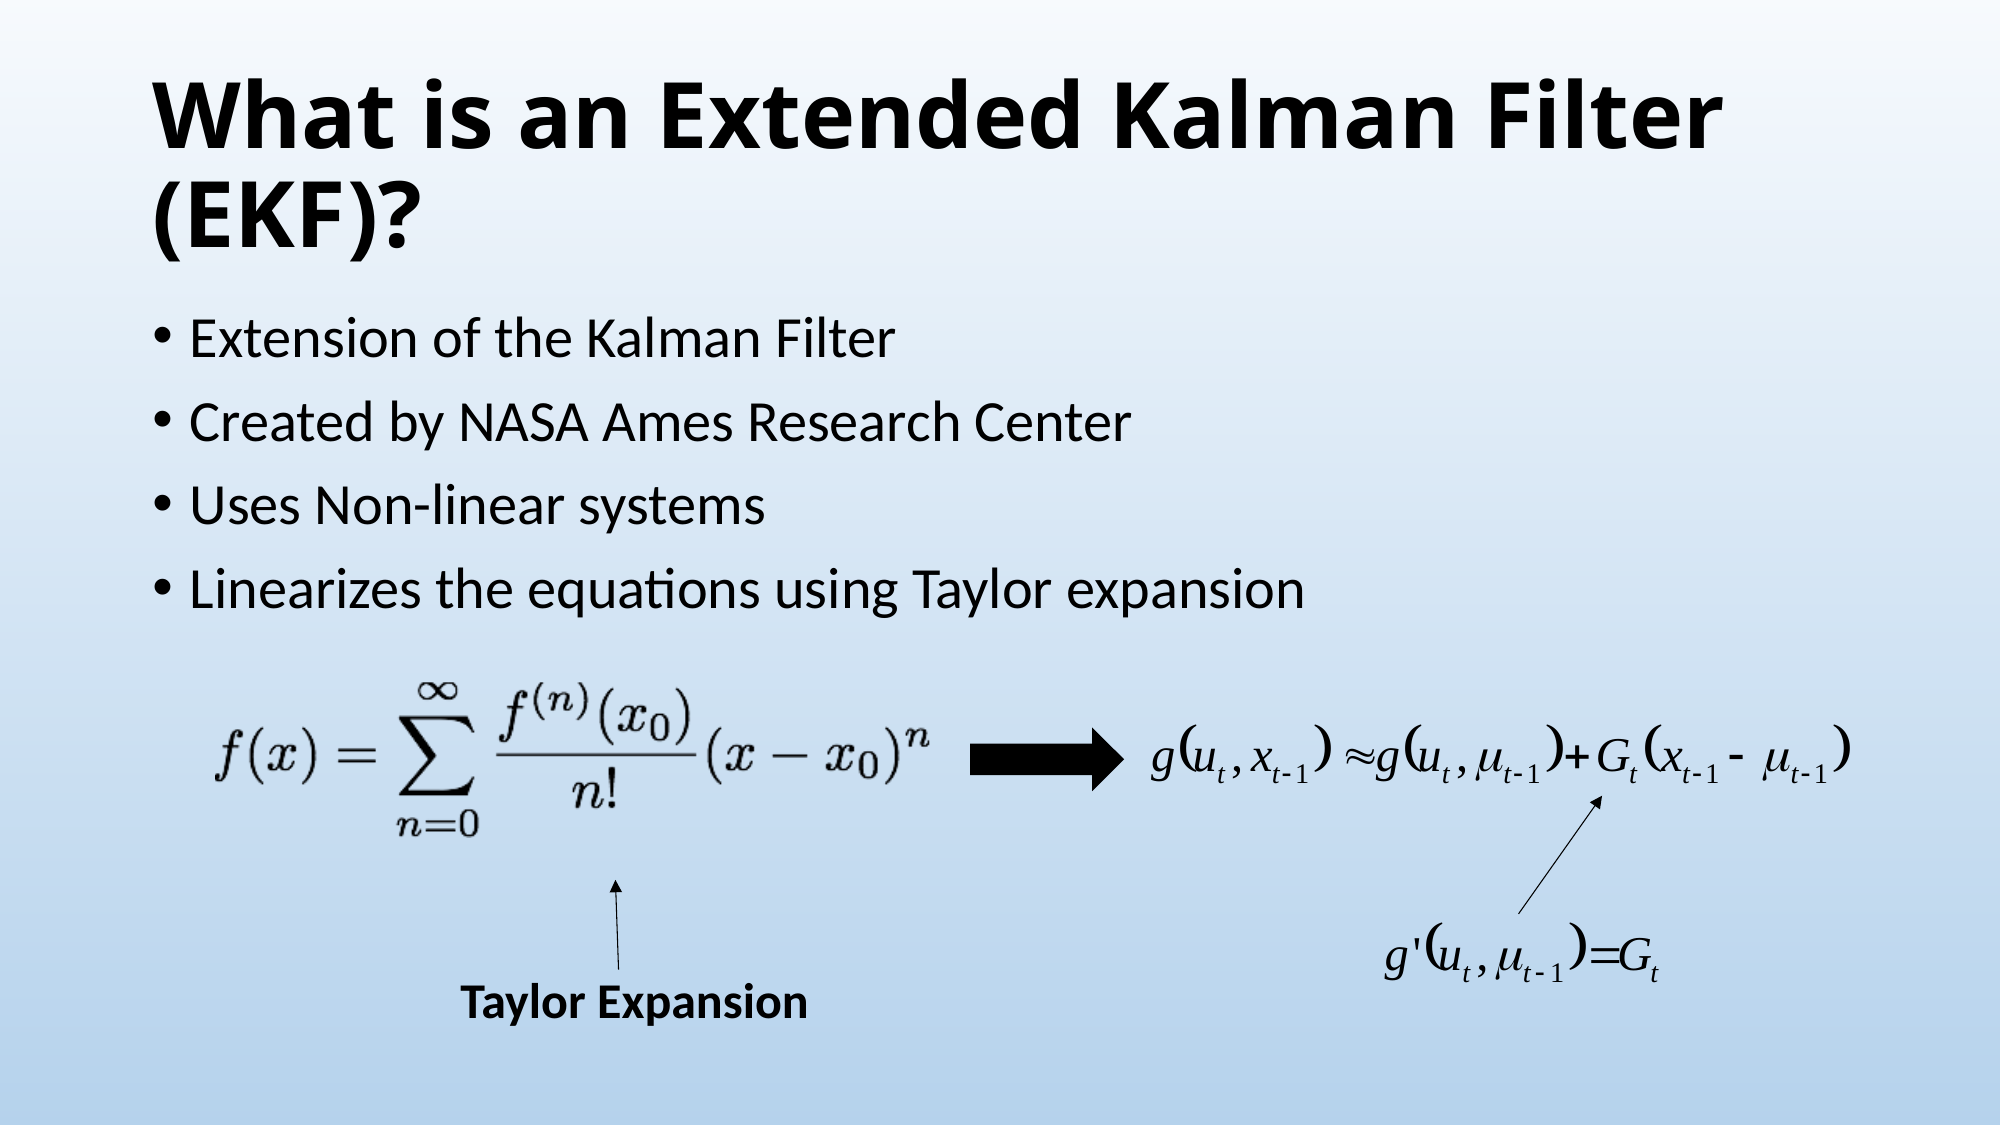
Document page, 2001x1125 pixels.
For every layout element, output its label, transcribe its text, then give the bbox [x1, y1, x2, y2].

picture [214, 681, 931, 838]
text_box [1518, 795, 1602, 914]
text_box [970, 727, 1125, 792]
list Extension of the Kalman Filter Created by NASA Ames Research Center Uses Non-linear systems Linearizes the equations using Taylor expansion [137, 299, 1863, 1014]
title What is an Extended Kalman Filter (EKF)? [137, 59, 1863, 278]
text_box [1366, 921, 1671, 995]
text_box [615, 879, 619, 970]
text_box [1132, 722, 1853, 796]
text_box Taylor Expansion [445, 961, 824, 1037]
